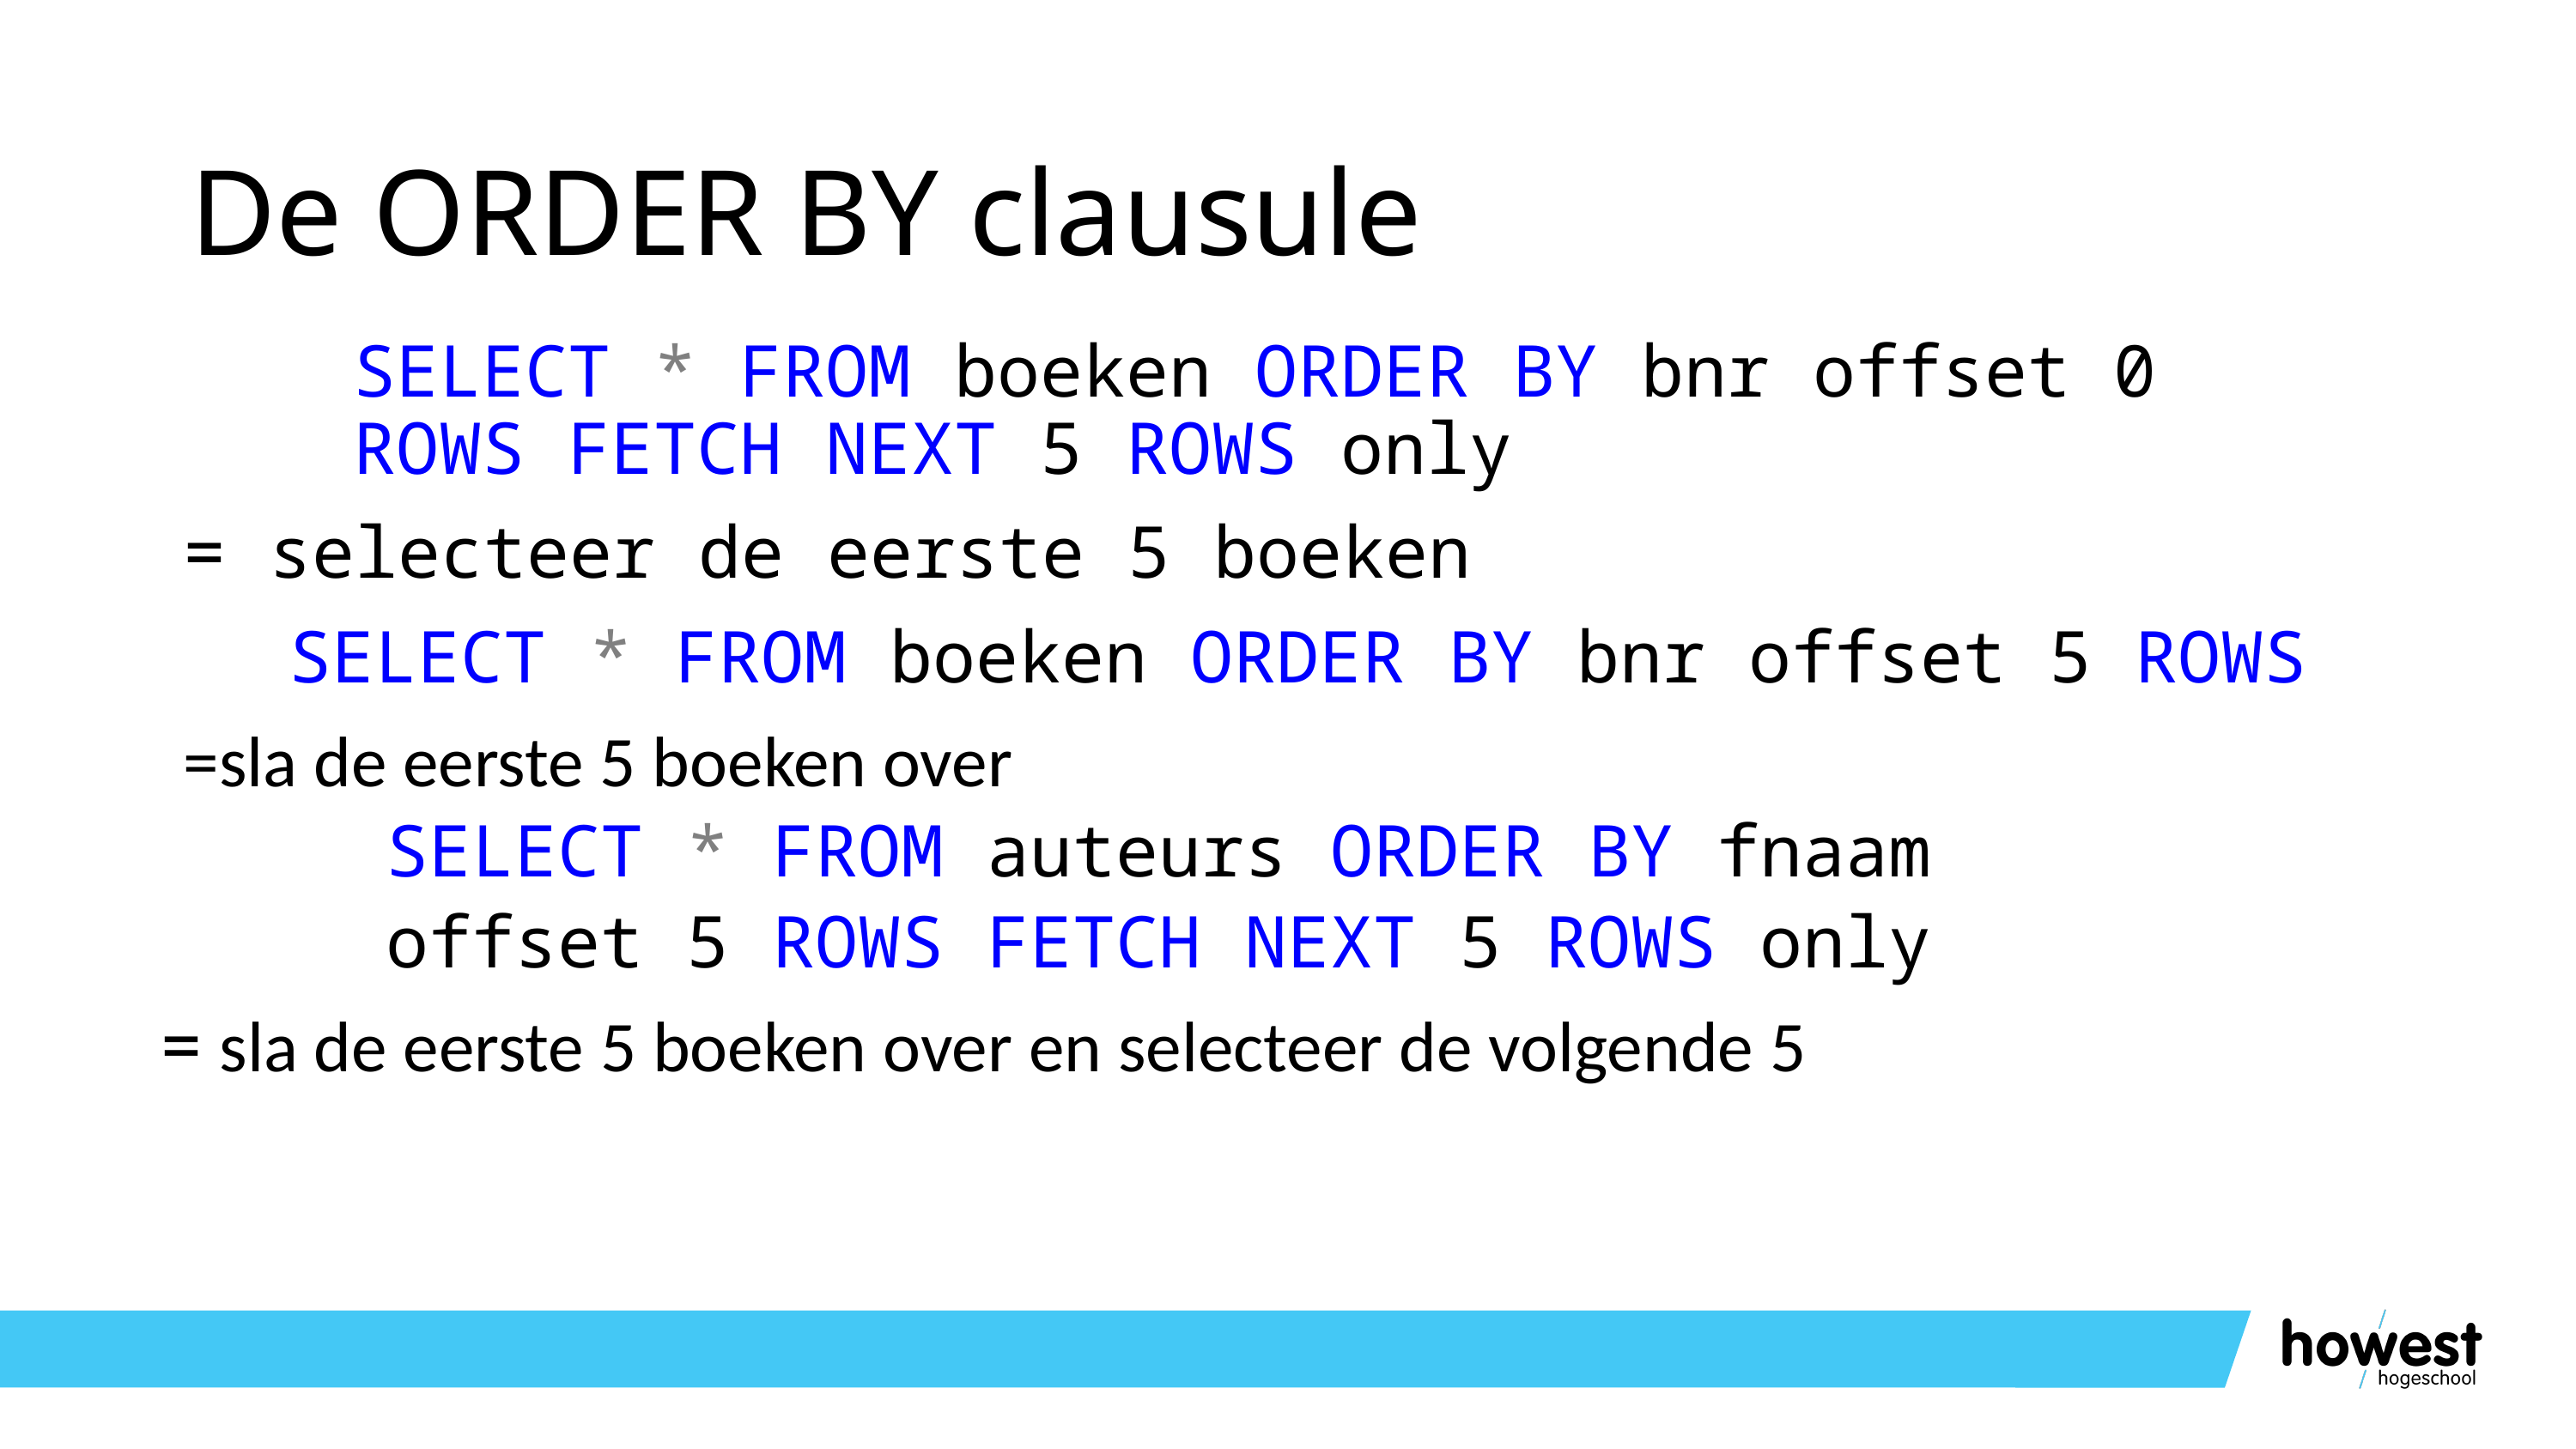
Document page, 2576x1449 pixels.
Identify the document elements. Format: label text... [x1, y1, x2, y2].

picture [2251, 1288, 2512, 1421]
title De ORDER BY clausule [177, 76, 2399, 357]
list SELECT * FROM boeken ORDER BY bnr offset 0 ROWS FETCH NEXT 5 ROWS only = selecteer de eerste 5 boeken SELECT * FROM boeken ORDER BY bnr offset 5 ROWS =sla de eerste 5 boeken over SELECT * FROM auteurs ORDER BY fnaam offset 5 ROWS FETCH NEXT 5 ROWS only = sla de eerste 5 boeken over en selecteer de volgende 5 [147, 329, 2370, 1249]
